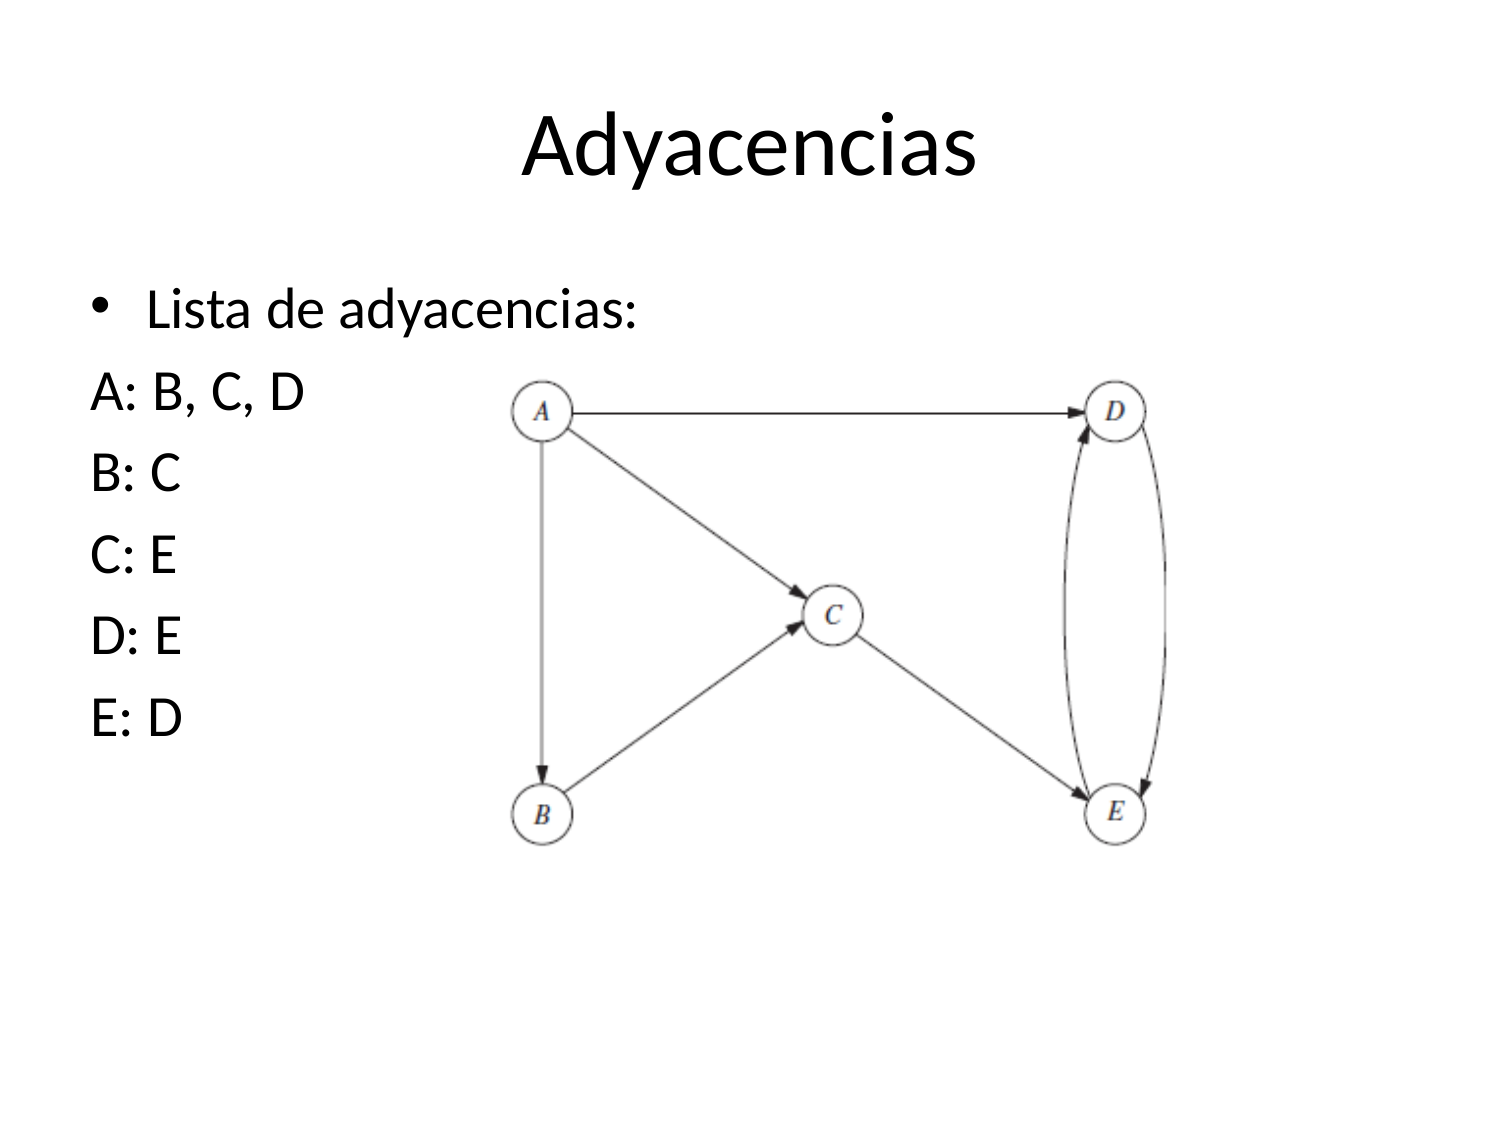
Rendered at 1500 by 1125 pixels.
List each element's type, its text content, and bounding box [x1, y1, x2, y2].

title Adyacencias [75, 45, 1425, 233]
list Lista de adyacencias: A: B, C, D B: C C: E D: E E: D [75, 262, 1425, 563]
picture [501, 366, 1194, 858]
